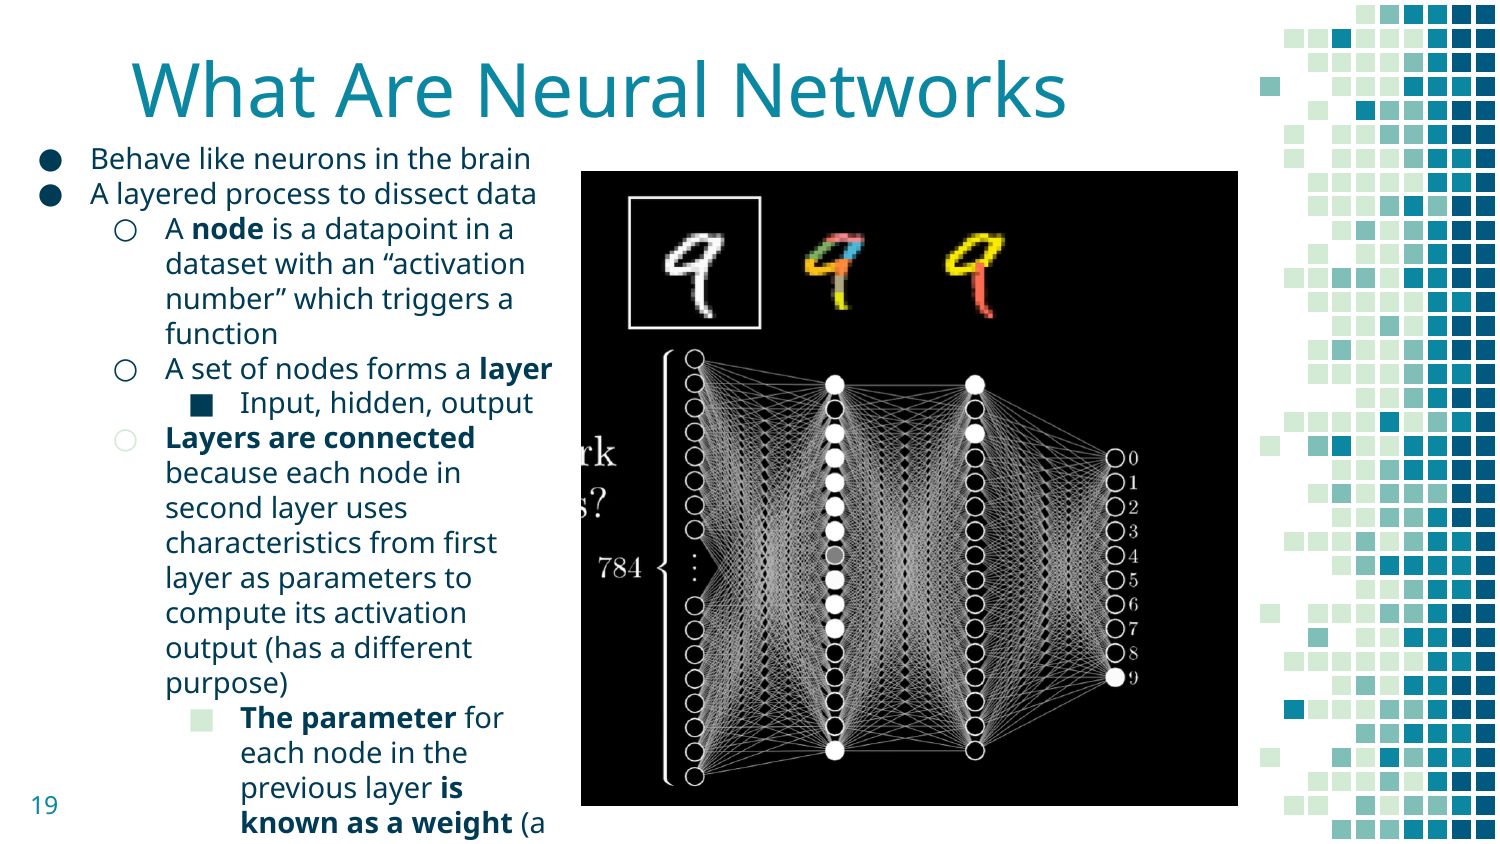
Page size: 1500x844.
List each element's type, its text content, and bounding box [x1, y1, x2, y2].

picture [580, 170, 1238, 806]
title What Are Neural Networks [45, 6, 1155, 148]
text_box Behave like neurons in the brain A layered process to dissect data A node is a datapoint in a dataset with an “activation number” which triggers a function A set of nodes forms a layer Input, hidden, output Layers are connected because each node in second layer uses characteristics from first layer as parameters to compute its activation output (has a different purpose) The parameter for each node in the previous layer is known as a weight (a coefficient to influence specific characteristics in a dataset to analyze) [0, 125, 581, 760]
slide_number ‹#› [15, 774, 105, 839]
